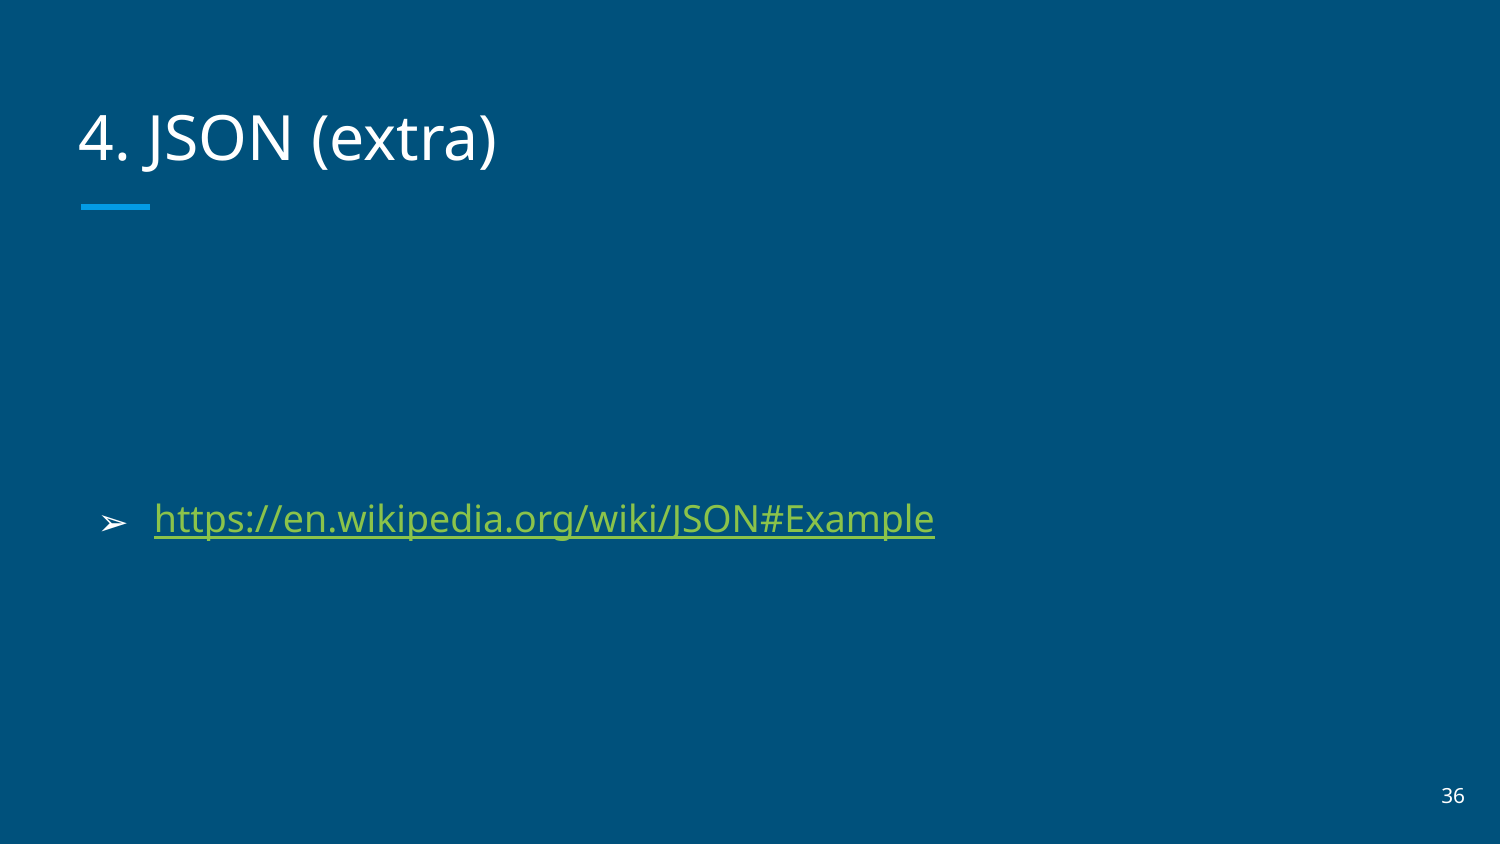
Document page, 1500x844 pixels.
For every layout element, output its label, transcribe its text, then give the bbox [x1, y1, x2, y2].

slide_number ‹#› [1389, 764, 1480, 830]
title 4. JSON (extra) [63, 75, 1437, 188]
list https://en.wikipedia.org/wiki/JSON#Example [63, 215, 1437, 819]
